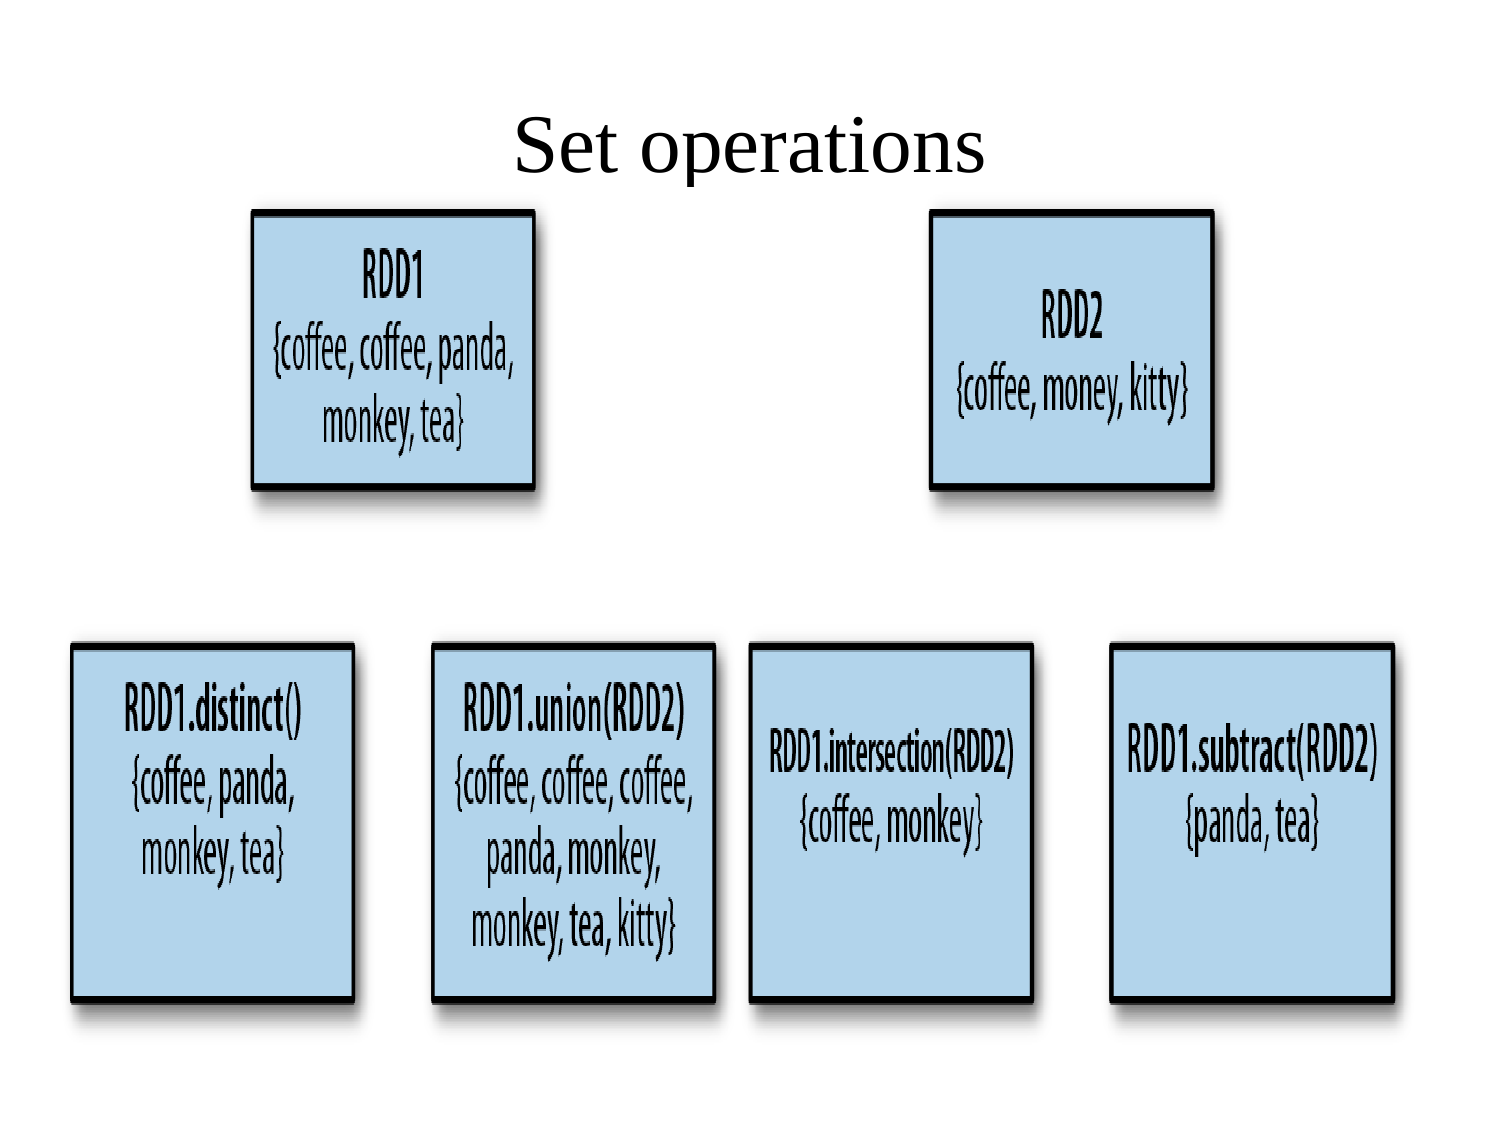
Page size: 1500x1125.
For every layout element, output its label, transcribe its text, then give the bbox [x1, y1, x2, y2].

picture [58, 187, 1419, 1051]
title Set operations [75, 45, 1425, 233]
